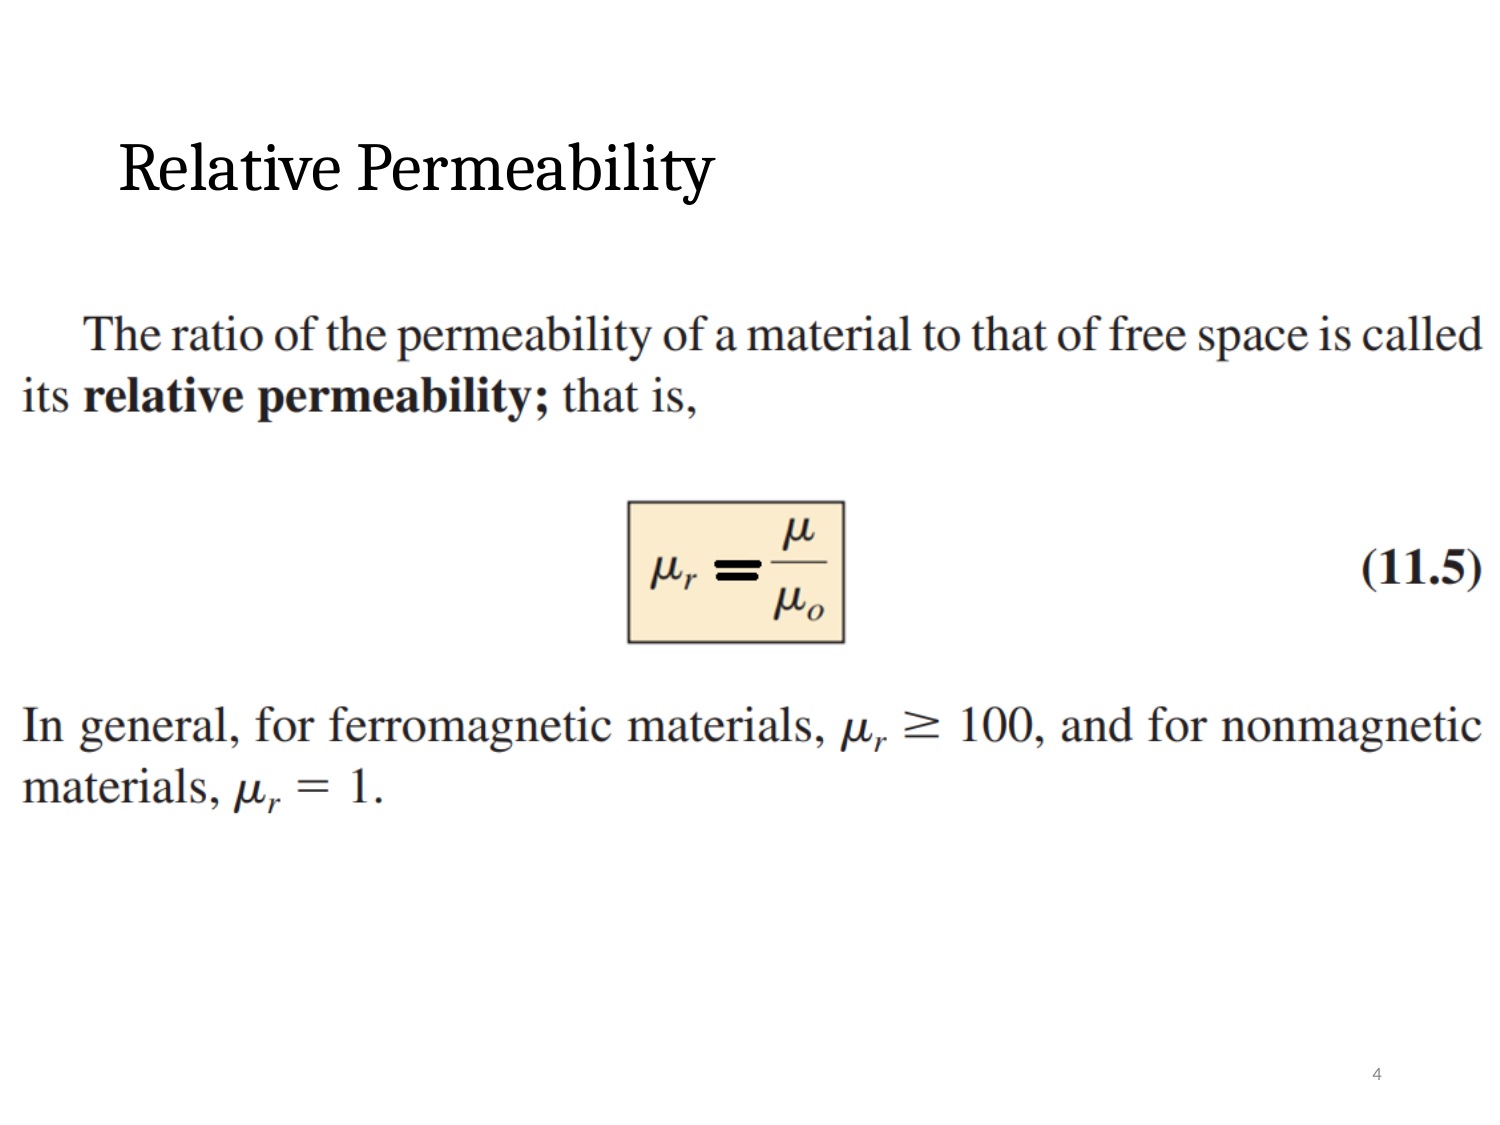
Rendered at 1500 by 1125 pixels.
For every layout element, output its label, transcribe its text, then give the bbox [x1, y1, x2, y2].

title Relative Permeability [103, 59, 1397, 278]
picture [0, 305, 1500, 820]
slide_number ‹#› [1059, 1042, 1397, 1103]
